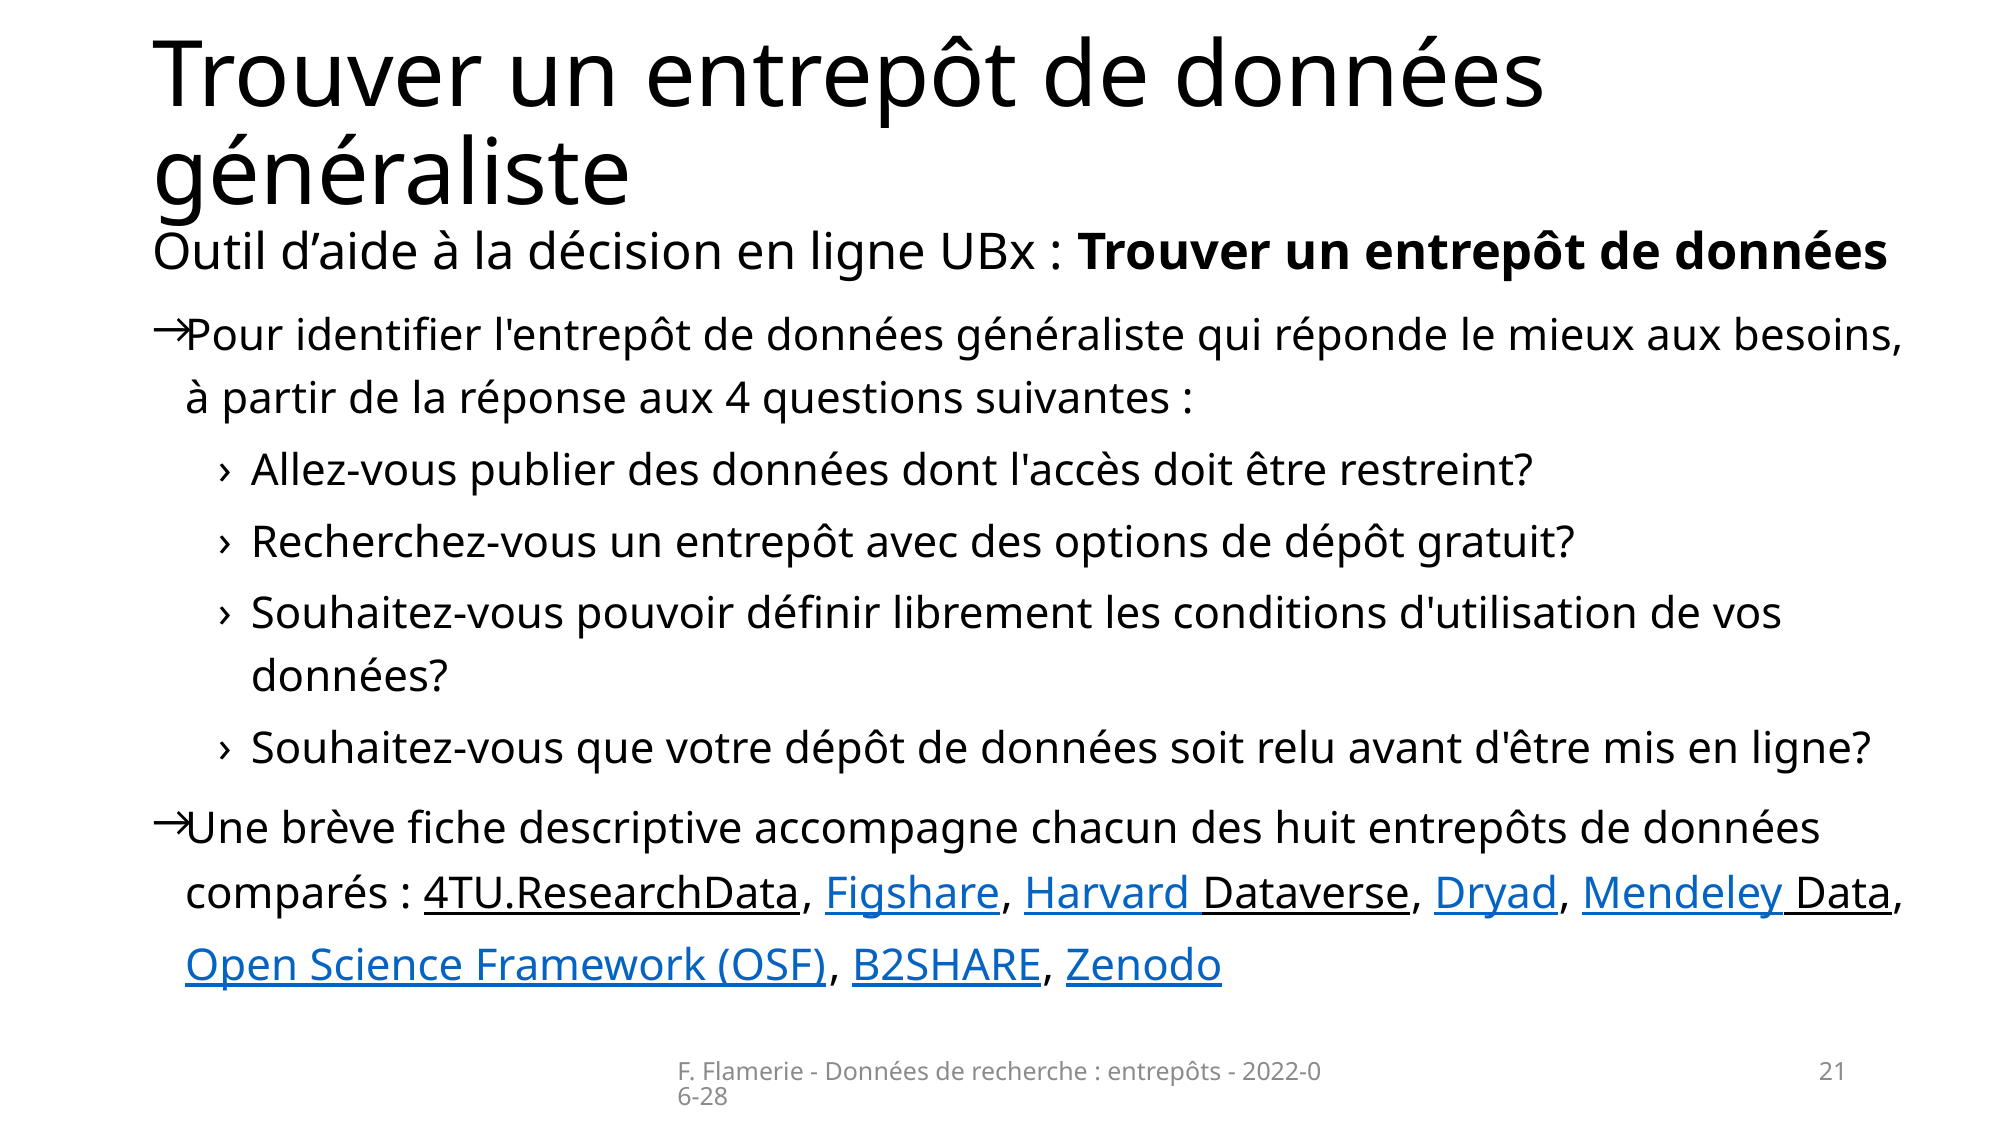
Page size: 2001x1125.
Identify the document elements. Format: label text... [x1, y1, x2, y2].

list Outil d’aide à la décision en ligne UBx : Trouver un entrepôt de données Pour identifier l'entrepôt de données généraliste qui réponde le mieux aux besoins, à partir de la réponse aux 4 questions suivantes : Allez-vous publier des données dont l'accès doit être restreint? Recherchez-vous un entrepôt avec des options de dépôt gratuit? Souhaitez-vous pouvoir définir librement les conditions d'utilisation de vos données? Souhaitez-vous que votre dépôt de données soit relu avant d'être mis en ligne? Une brève fiche descriptive accompagne chacun des huit entrepôts de données comparés : 4TU.ResearchData, Figshare, Harvard Dataverse, Dryad, Mendeley Data, Open Science Framework (OSF), B2SHARE, Zenodo [137, 235, 1921, 1043]
slide_number 21 [1412, 1042, 1863, 1103]
title Trouver un entrepôt de données généraliste [137, 17, 1945, 235]
footer F. Flamerie - Données de recherche : entrepôts - 2022-06-28 [662, 1042, 1338, 1103]
